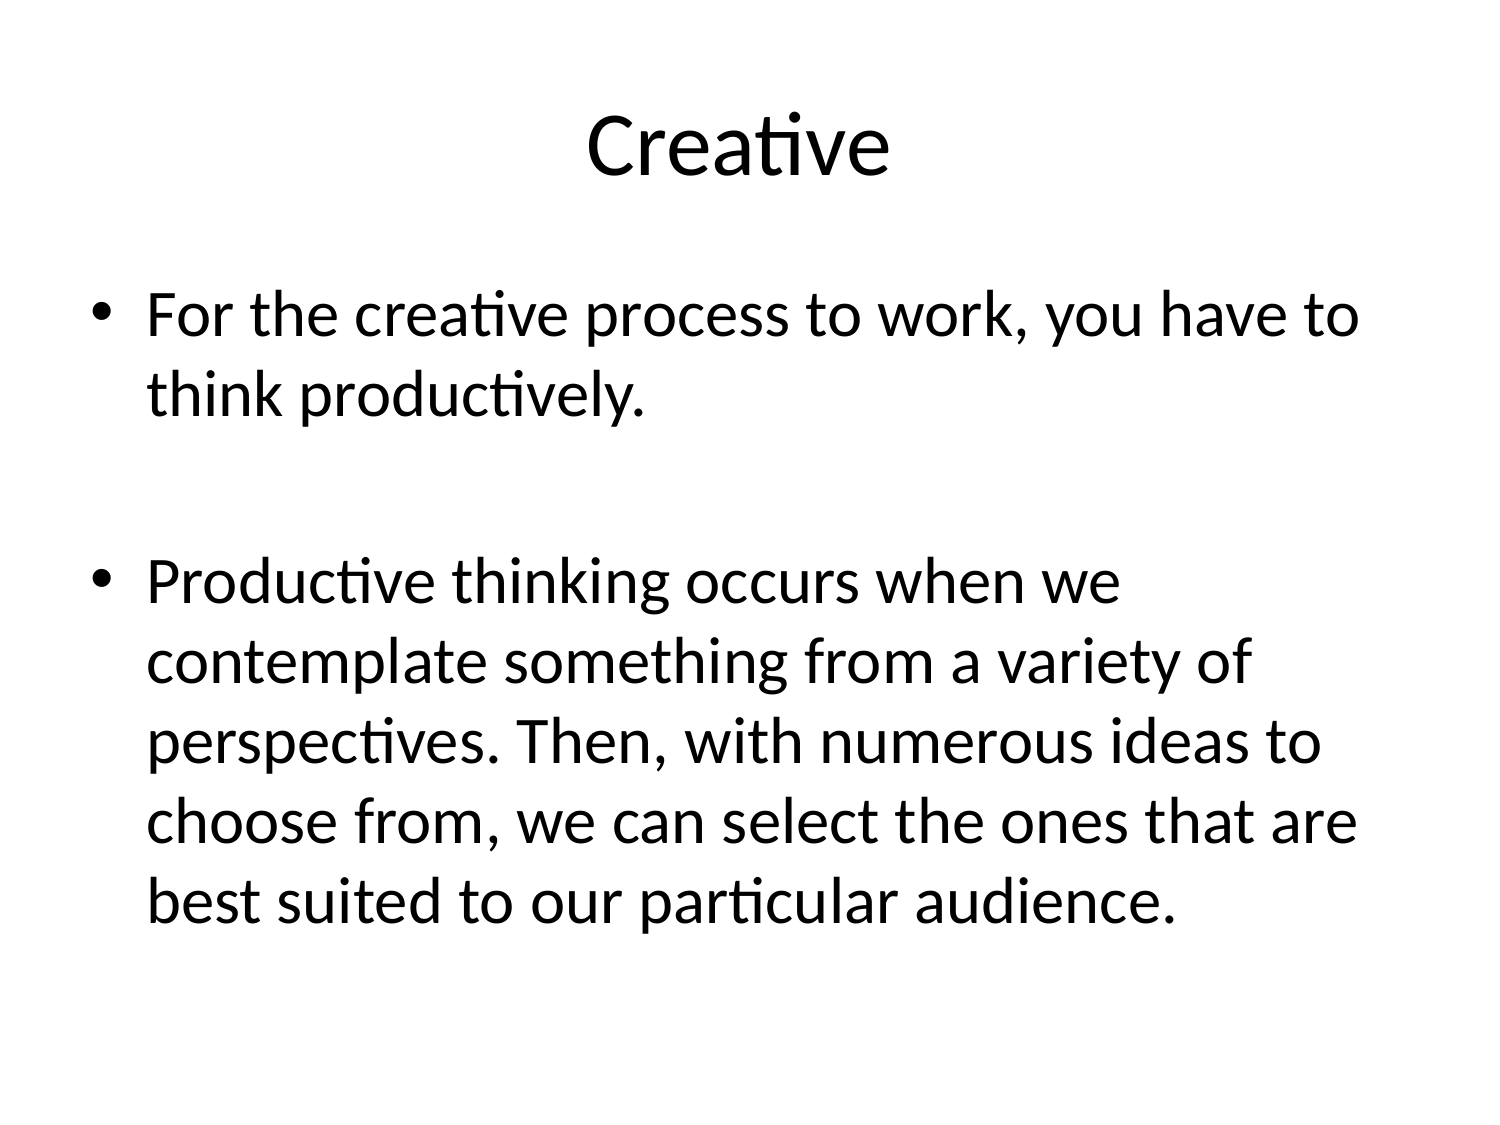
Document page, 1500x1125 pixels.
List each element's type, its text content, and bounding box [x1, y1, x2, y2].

title Creative [75, 45, 1425, 233]
list For the creative process to work, you have to think productively. Productive thinking occurs when we contemplate something from a variety of perspectives. Then, with numerous ideas to choose from, we can select the ones that are best suited to our particular audience. [75, 262, 1425, 1005]
